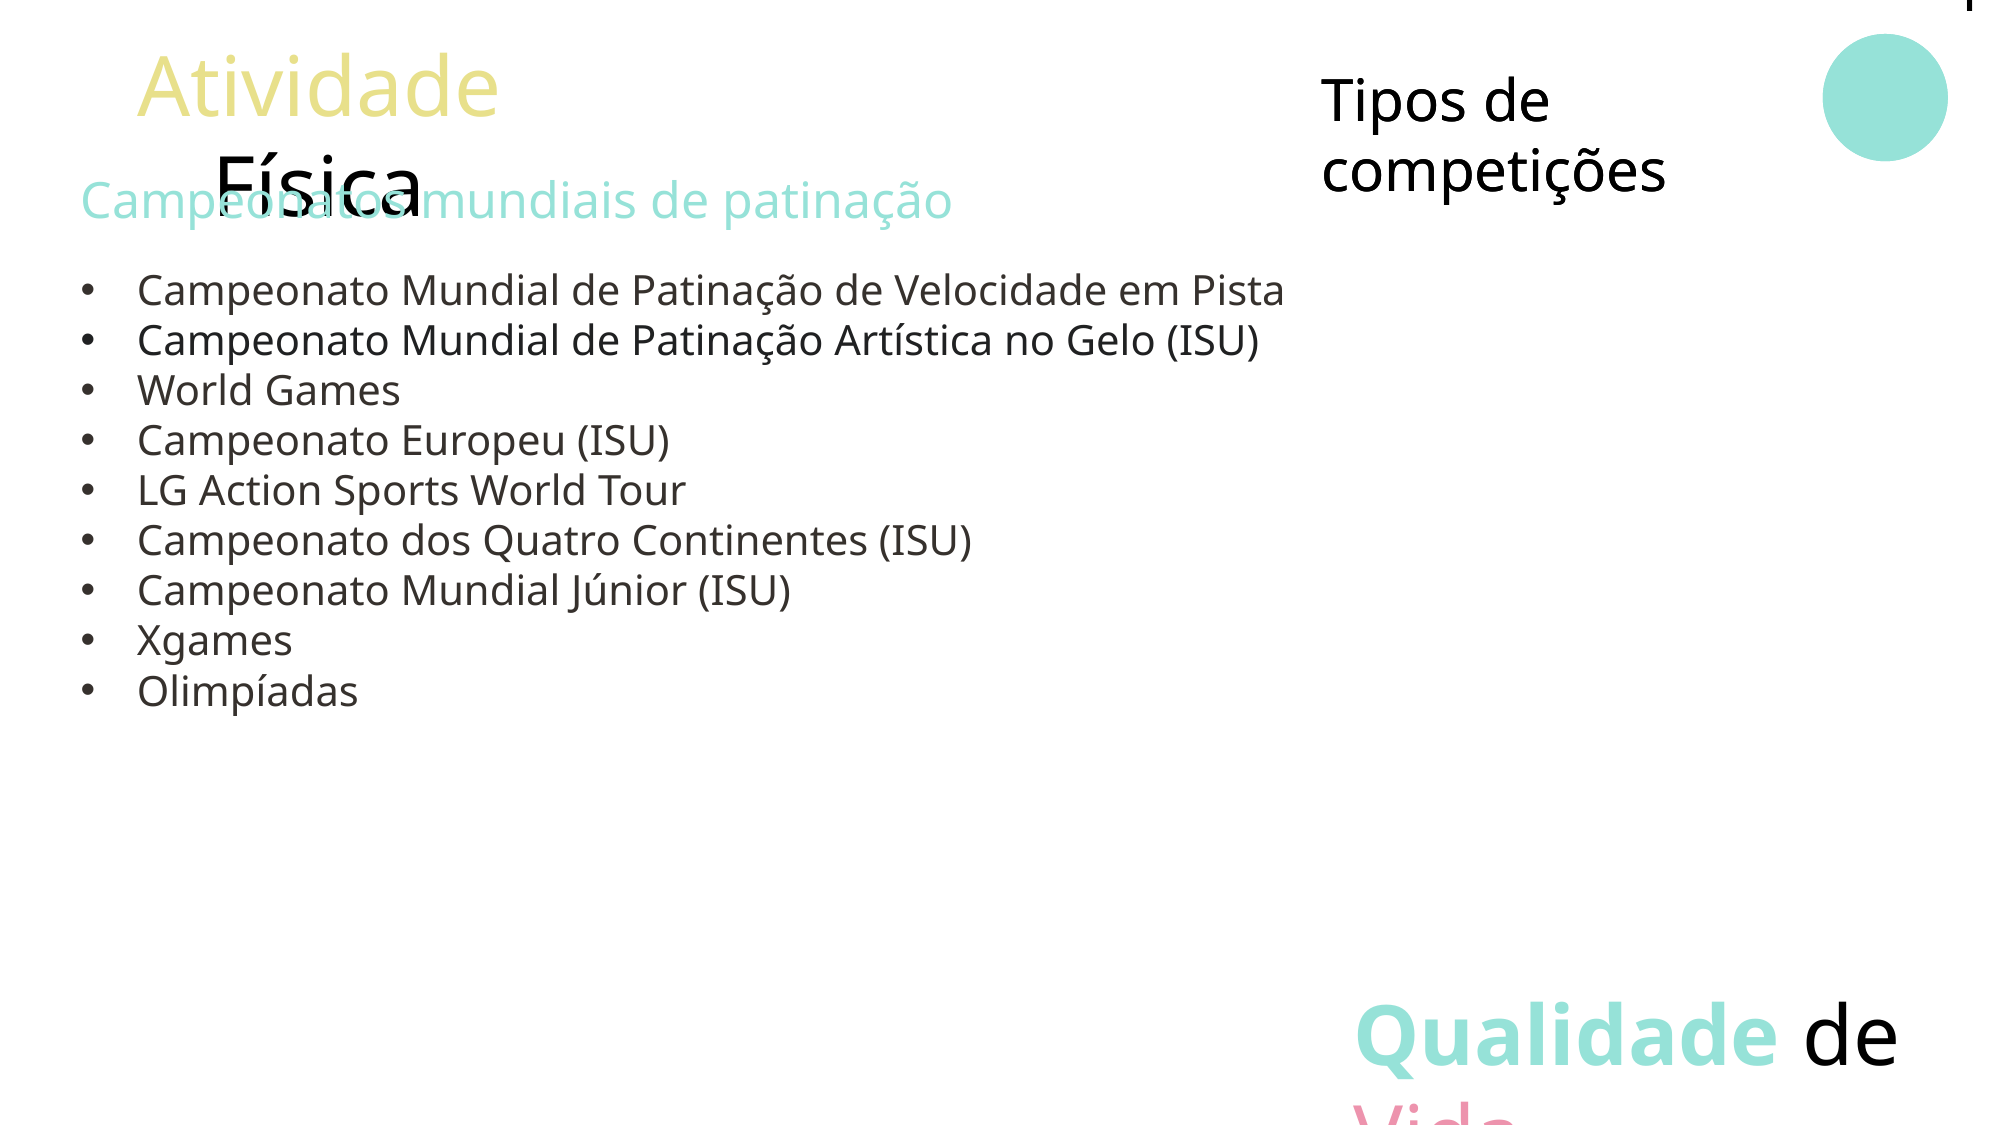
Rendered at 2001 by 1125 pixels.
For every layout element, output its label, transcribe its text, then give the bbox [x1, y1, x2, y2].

text_box Campeonatos mundiais de patinação [65, 161, 1121, 236]
text_box Campeonato Mundial de Patinação de Velocidade em Pista Campeonato Mundial de Patinação Artística no Gelo (ISU) World Games Campeonato Europeu (ISU) LG Action Sports World Tour Campeonato dos Quatro Continentes (ISU) Campeonato Mundial Júnior (ISU) Xgames Olimpíadas [65, 256, 1948, 722]
text_box Atividade Física [45, 25, 594, 241]
text_box Tipos de competições [1306, 55, 1823, 211]
text_box [1823, 32, 1949, 163]
text_box Qualidade de Vida [1338, 974, 1948, 1125]
text_box Topos de patins [1947, 0, 2000, 17]
